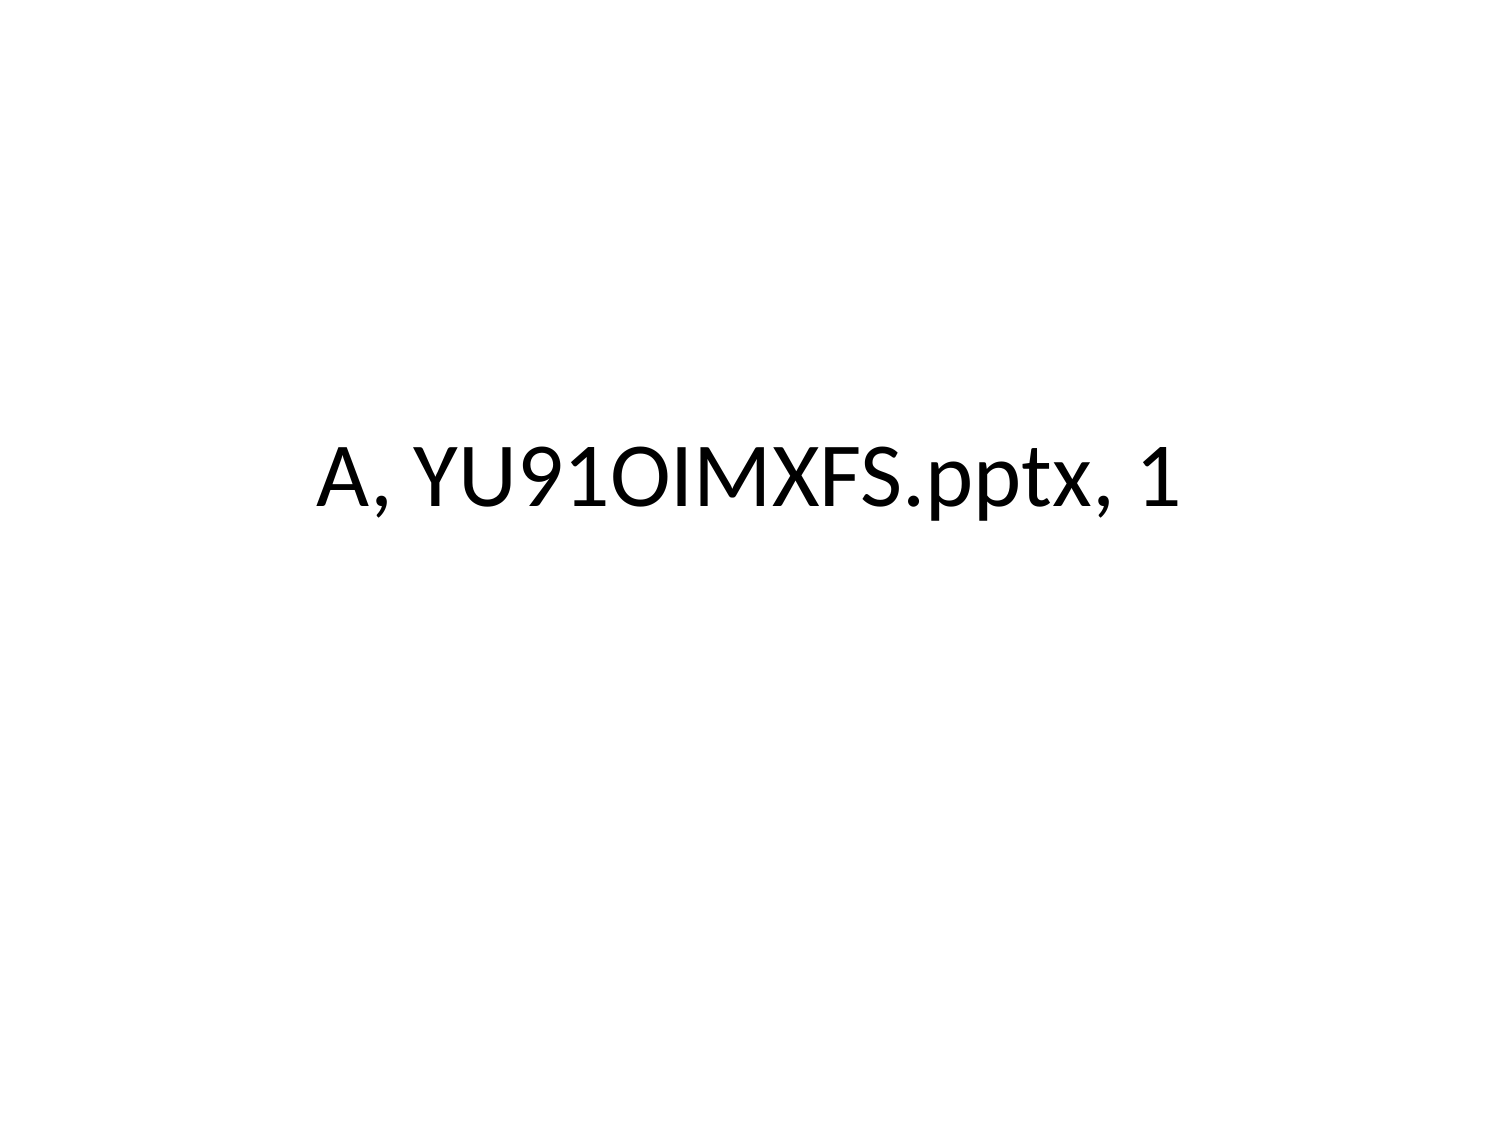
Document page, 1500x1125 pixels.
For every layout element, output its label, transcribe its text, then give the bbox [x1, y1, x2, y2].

title A, YU91OIMXFS.pptx, 1 [112, 349, 1388, 591]
